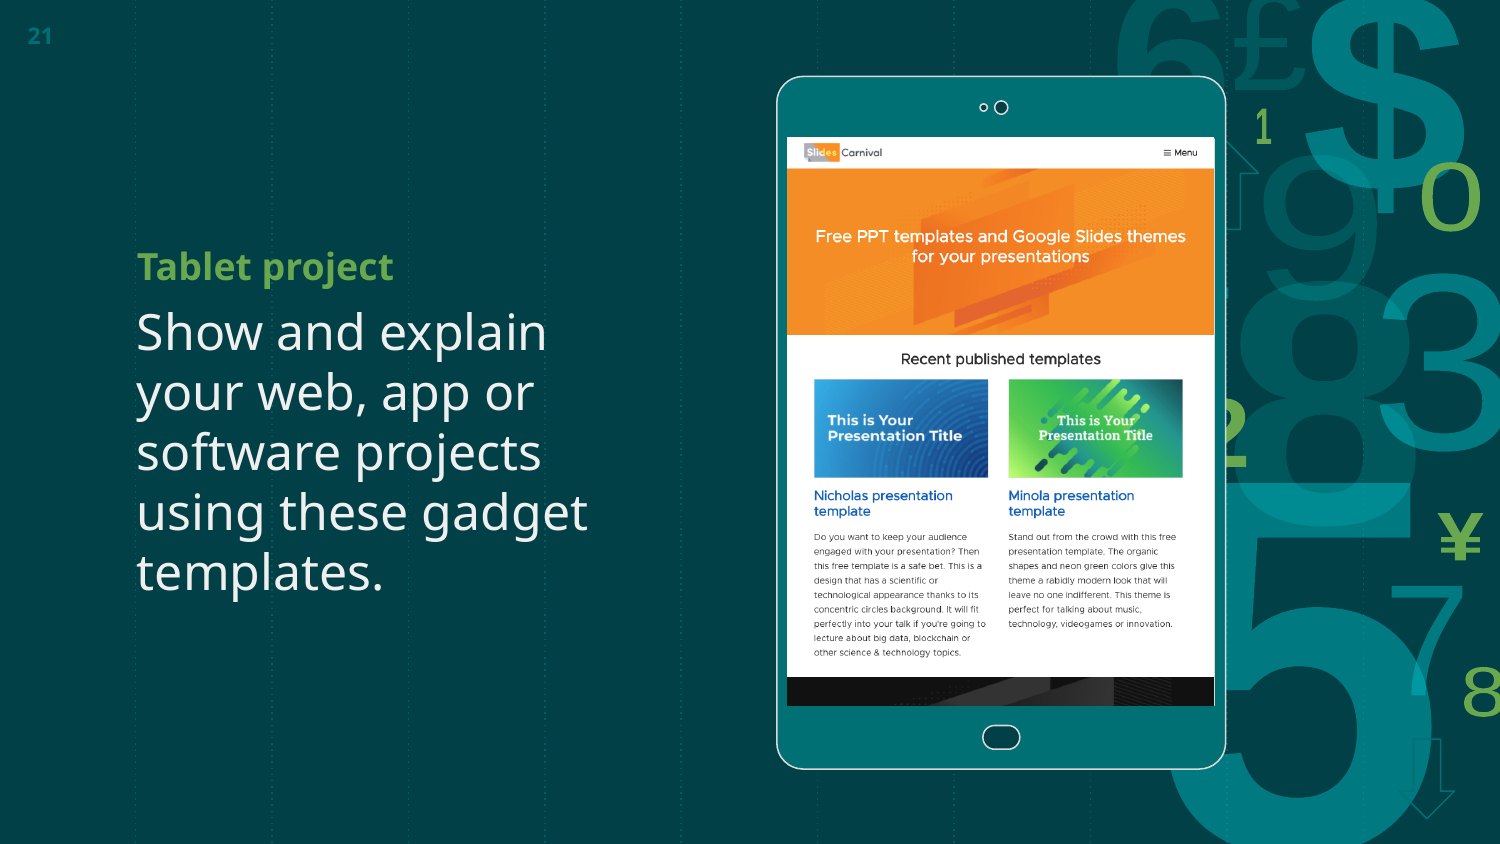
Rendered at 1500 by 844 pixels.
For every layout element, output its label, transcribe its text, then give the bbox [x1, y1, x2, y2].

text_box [776, 76, 1226, 770]
picture [787, 137, 1215, 707]
list Tablet project Show and explain your web, app or software projects using these gadget templates. [121, 0, 683, 844]
slide_number ‹#› [12, 6, 103, 66]
